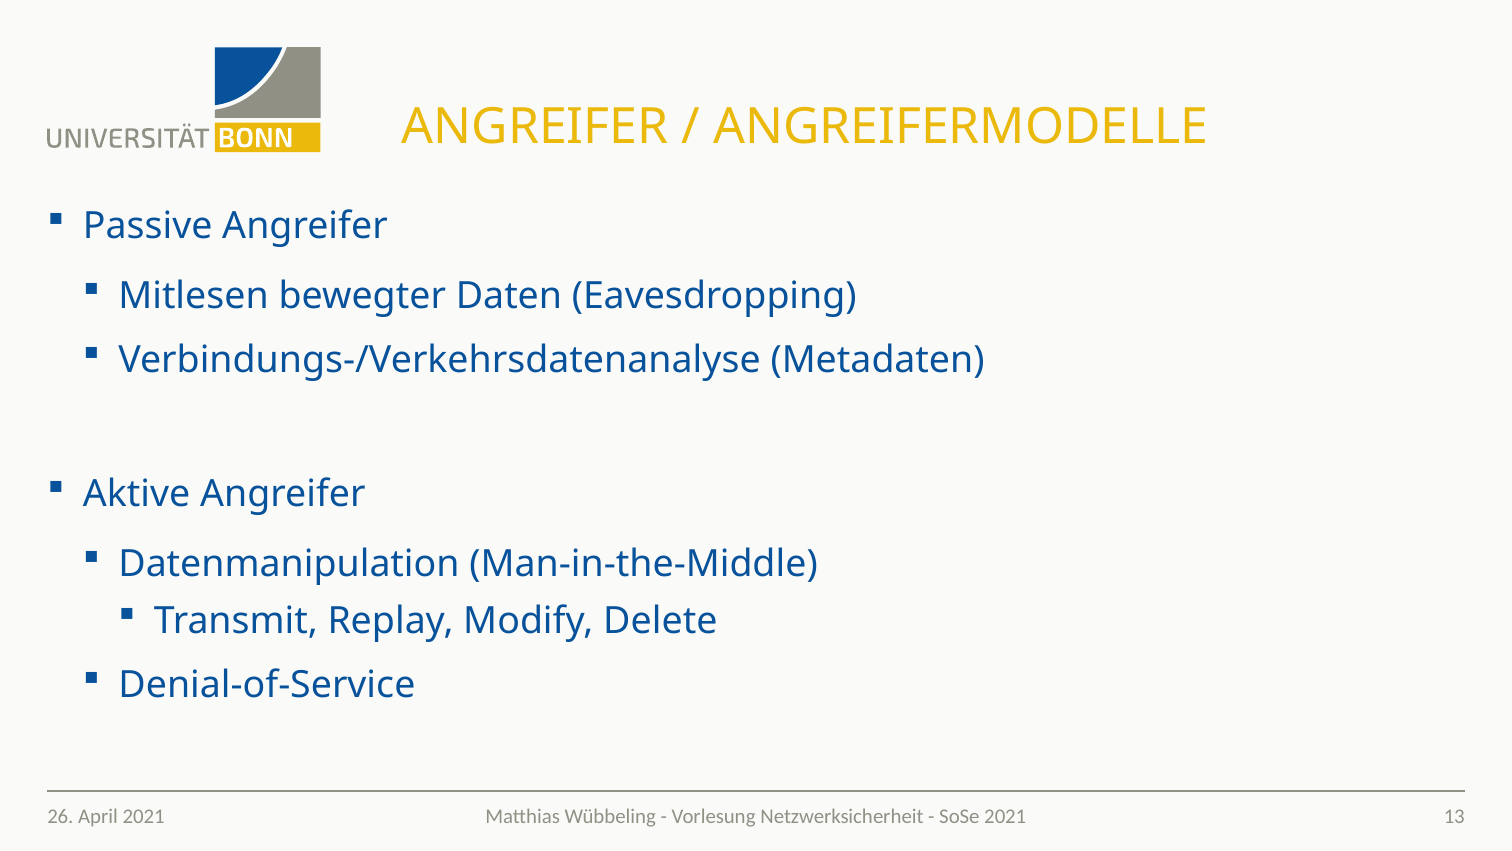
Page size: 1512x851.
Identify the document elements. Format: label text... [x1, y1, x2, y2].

title Angreifer / Angreifermodelle [401, 47, 1465, 154]
list Passive Angreifer Mitlesen bewegter Daten (Eavesdropping) Verbindungs-/Verkehrsdatenanalyse (Metadaten) Aktive Angreifer Datenmanipulation (Man-in-the-Middle) Transmit, Replay, Modify, Delete Denial-of-Service [47, 200, 1465, 745]
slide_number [47, 791, 189, 839]
footer Matthias Wübbeling - Vorlesung Netzwerksicherheit - SoSe 2021 [342, 791, 1170, 839]
slide_number 13 [1370, 791, 1465, 839]
